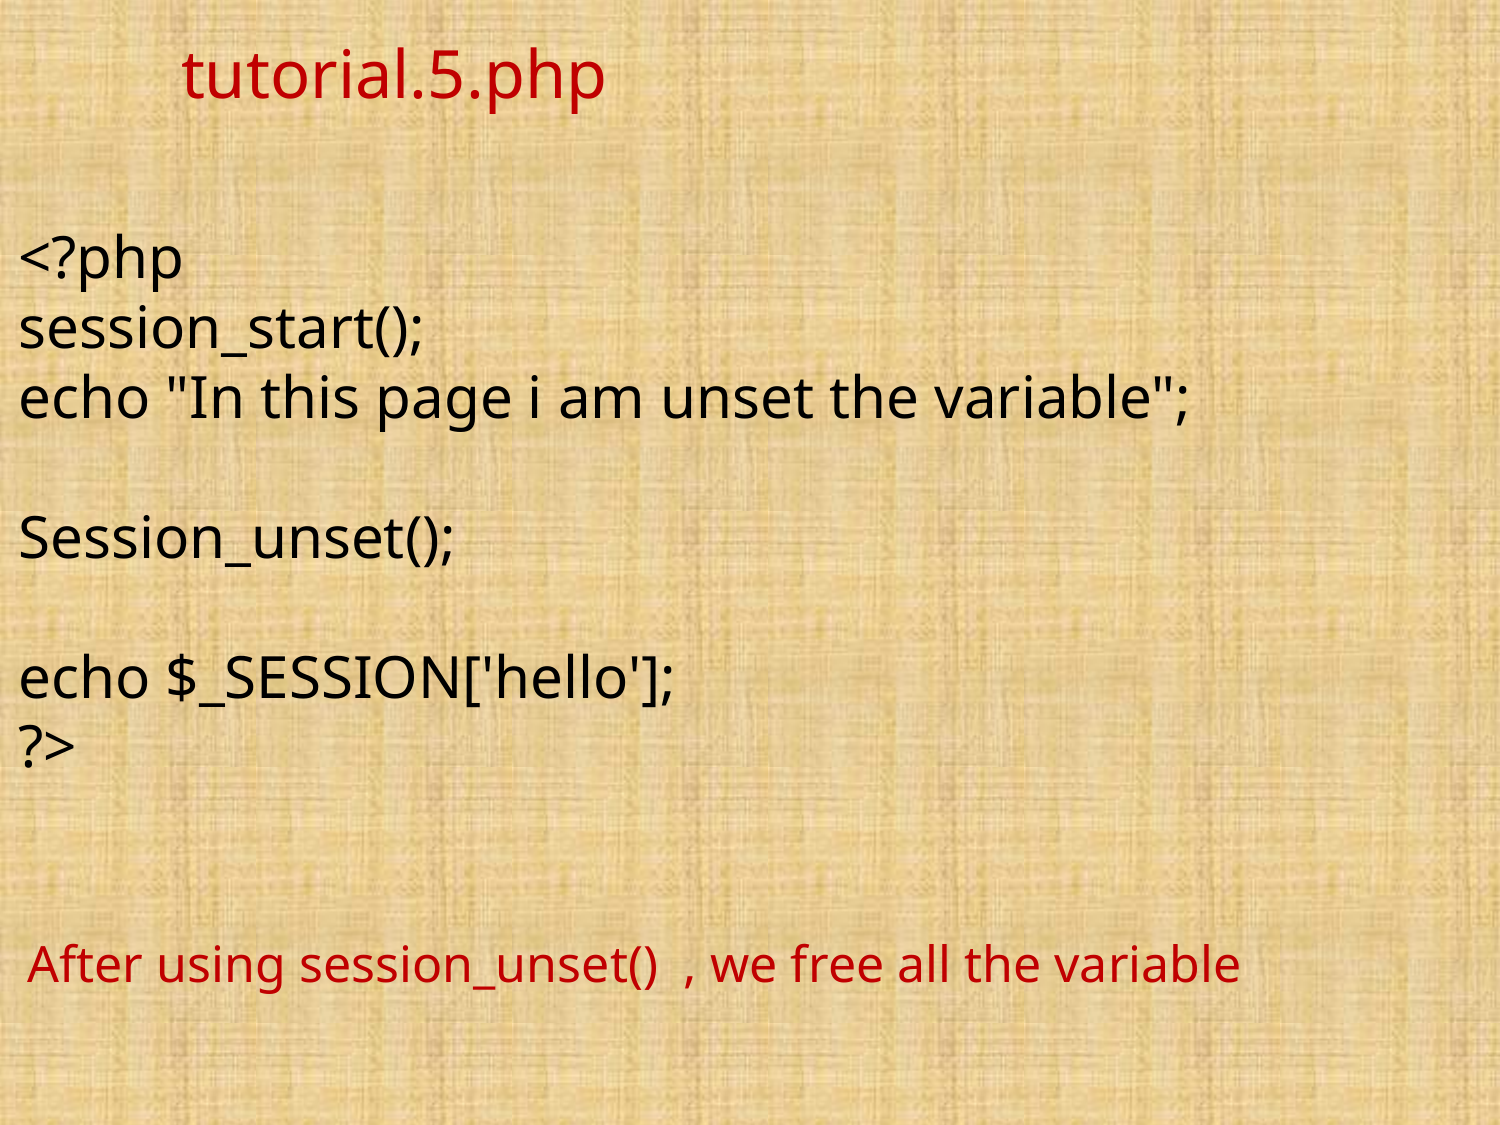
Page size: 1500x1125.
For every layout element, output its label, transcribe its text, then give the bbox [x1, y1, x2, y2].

text_box tutorial.5.php [166, 24, 623, 120]
text_box After using session_unset() , we free all the variable [12, 924, 1258, 1000]
text_box <?php session_start(); echo "In this page i am unset the variable"; Session_unset(); echo $_SESSION['hello']; ?> [3, 212, 1206, 832]
picture [0, 0, 1500, 1125]
